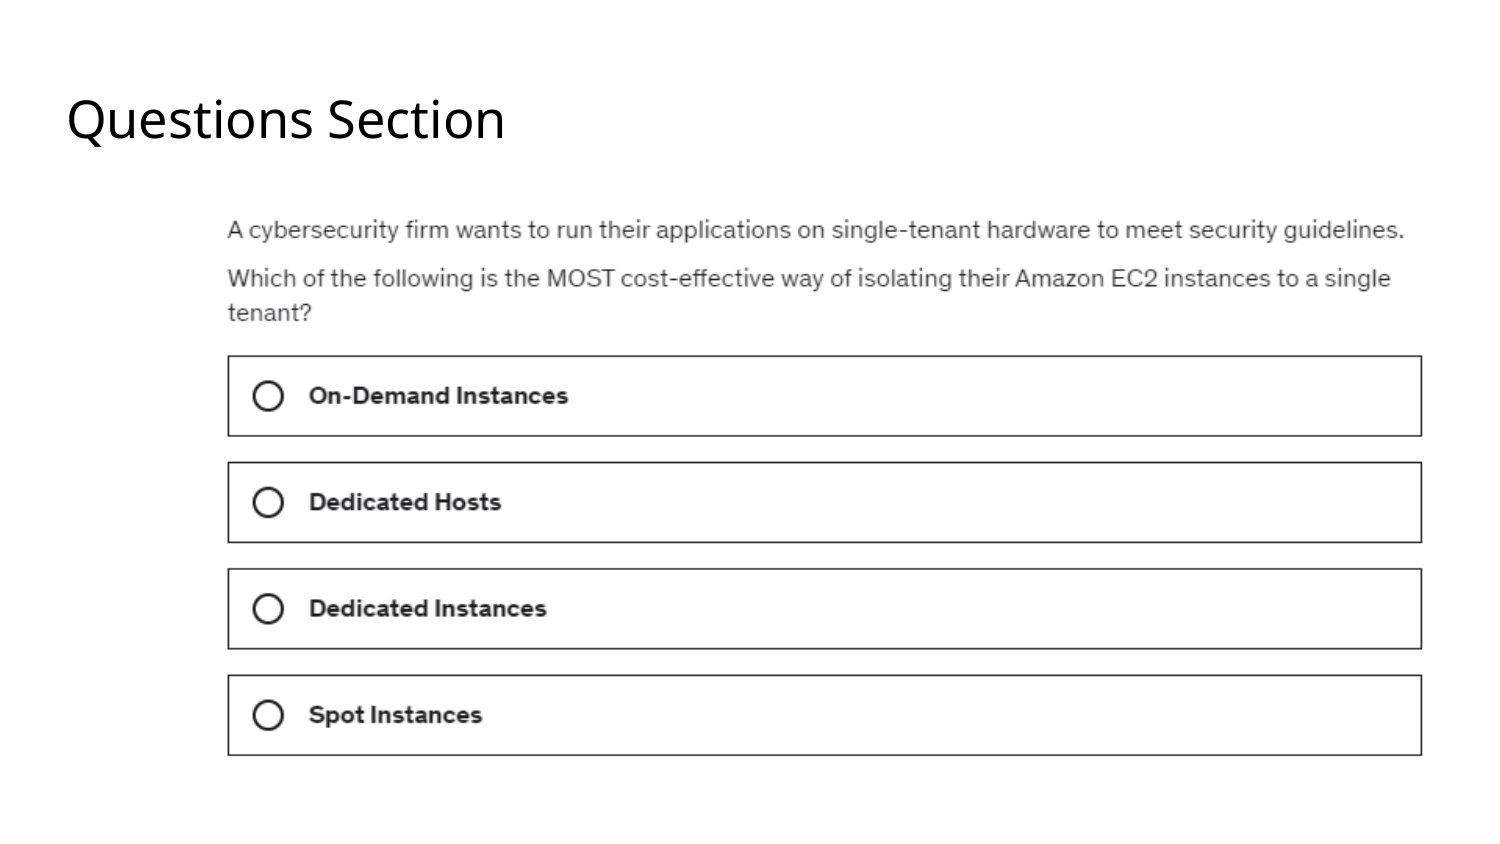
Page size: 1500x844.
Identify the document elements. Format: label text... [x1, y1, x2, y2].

picture [206, 207, 1449, 764]
title Questions Section [51, 72, 1449, 167]
